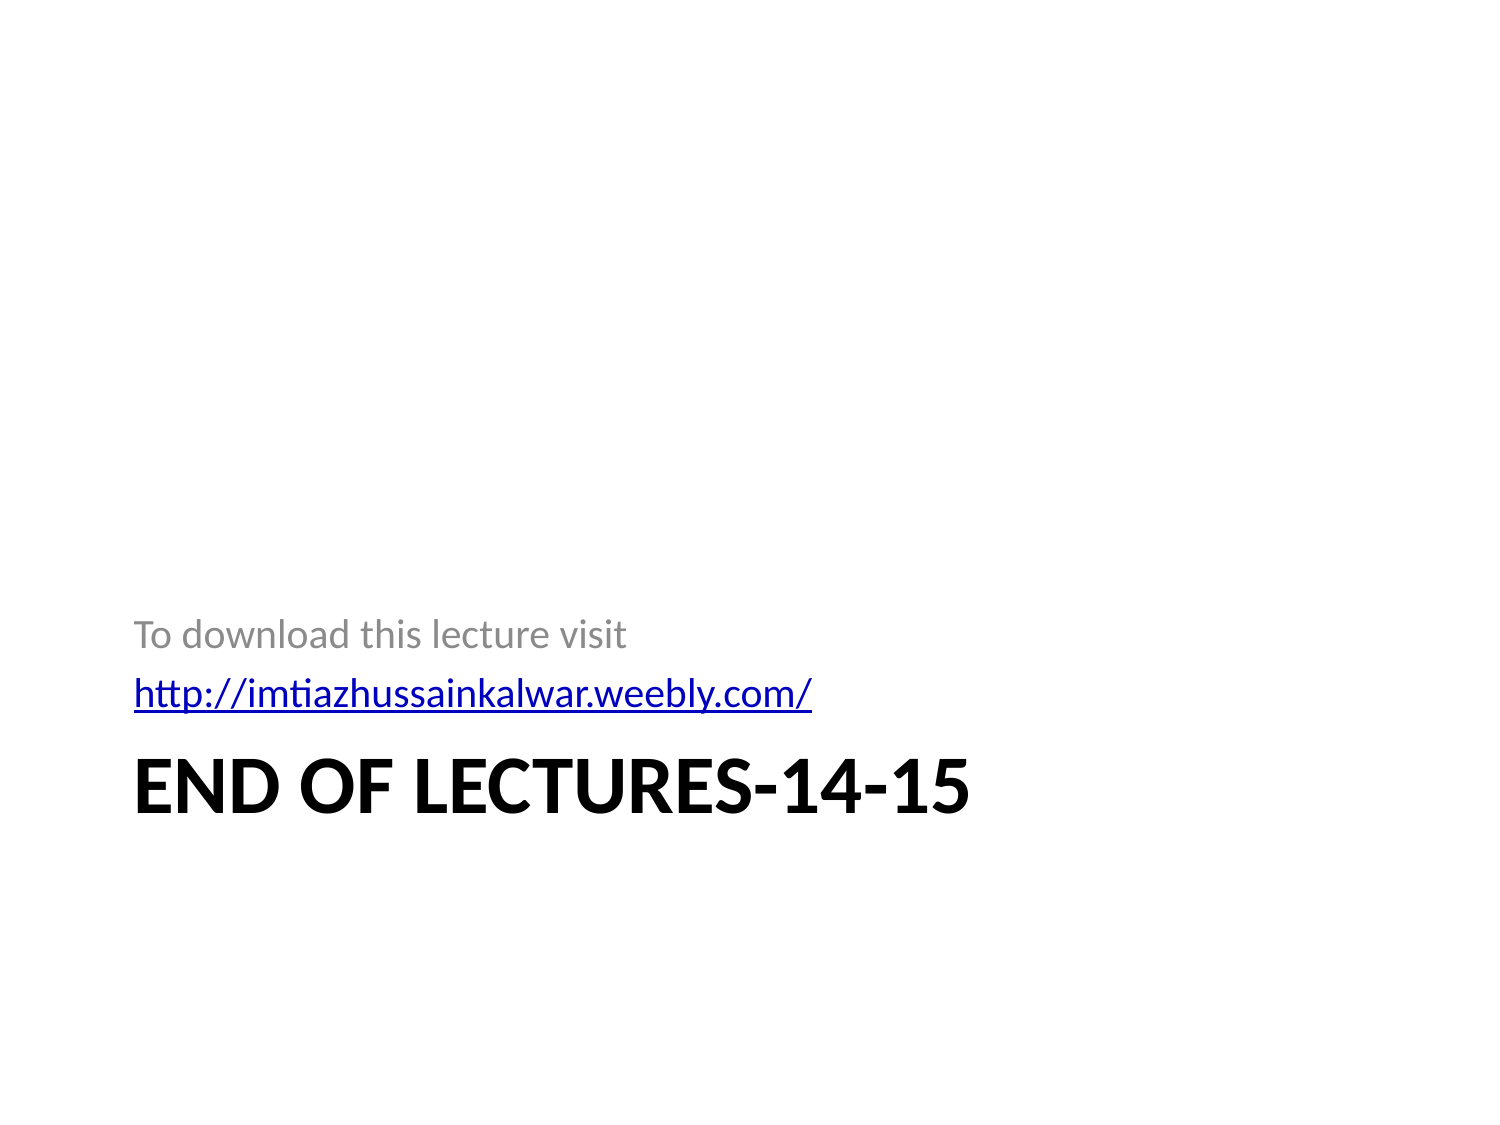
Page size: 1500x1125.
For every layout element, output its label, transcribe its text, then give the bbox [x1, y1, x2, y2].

title End of Lectures-14-15 [118, 723, 1394, 947]
list To download this lecture visit http://imtiazhussainkalwar.weebly.com/ [118, 476, 1394, 723]
